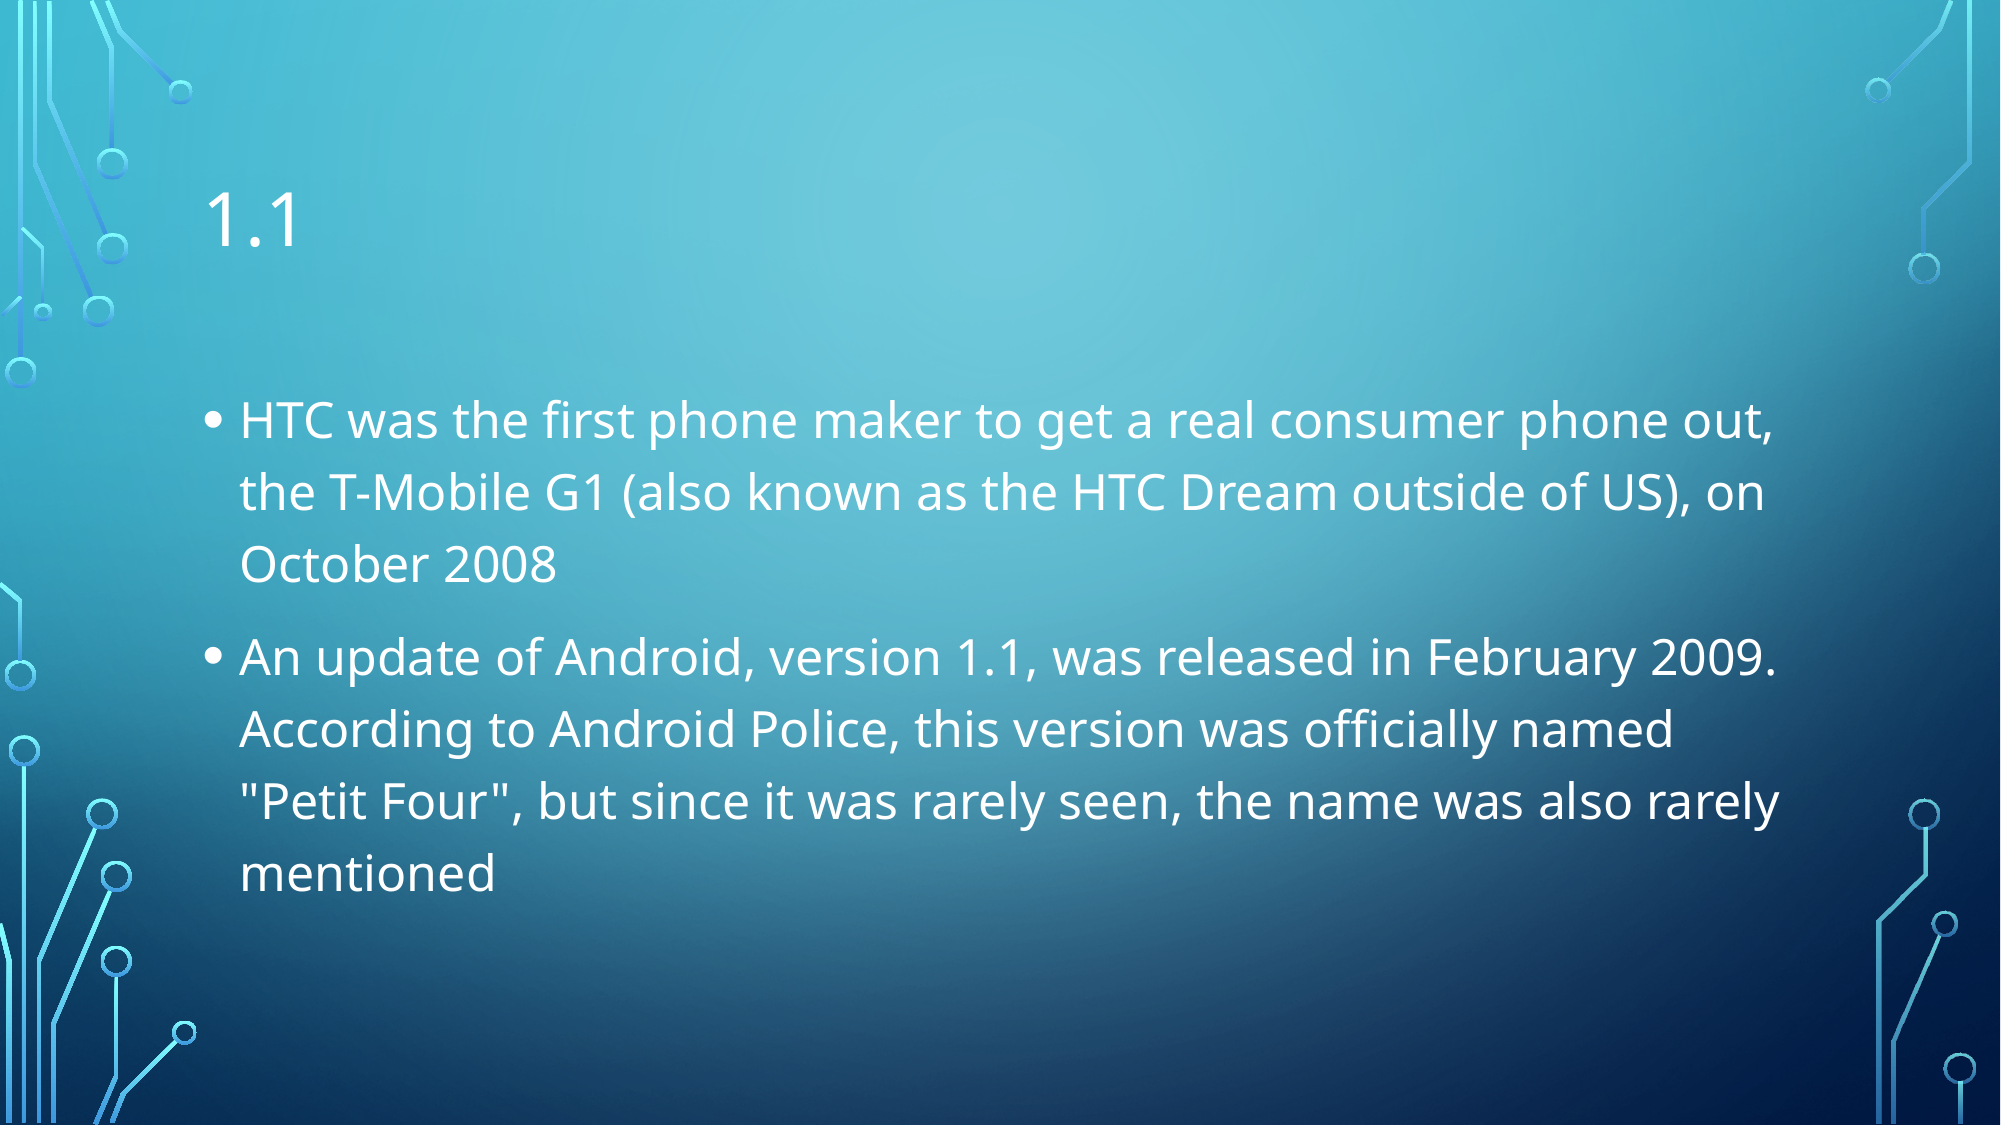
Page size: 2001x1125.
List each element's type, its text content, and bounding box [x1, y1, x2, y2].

title 1.1 [187, 101, 1813, 344]
list HTC was the first phone maker to get a real consumer phone out, the T-Mobile G1 (also known as the HTC Dream outside of US), on October 2008 An update of Android, version 1.1, was released in February 2009. According to Android Police, this version was officially named "Petit Four", but since it was rarely seen, the name was also rarely mentioned [187, 369, 1813, 950]
